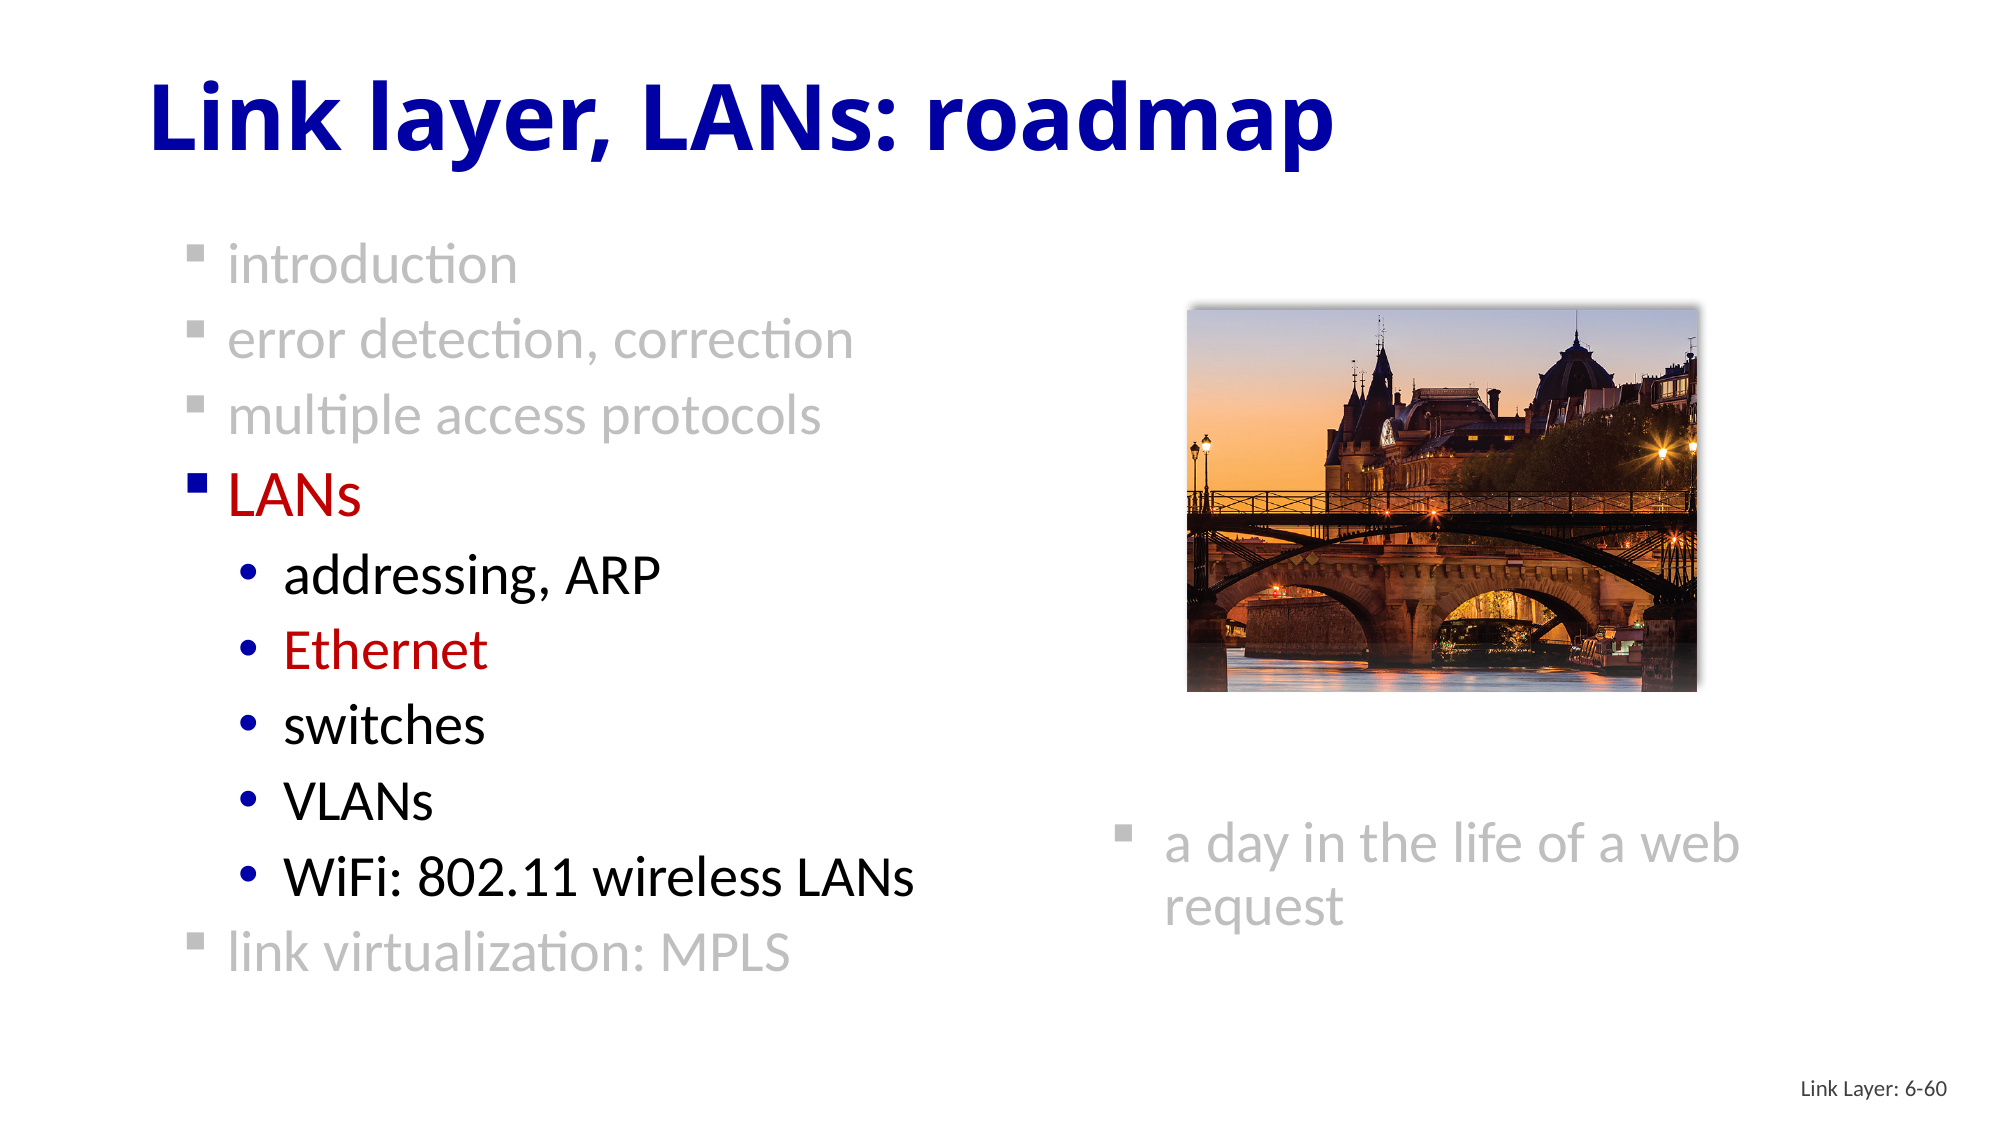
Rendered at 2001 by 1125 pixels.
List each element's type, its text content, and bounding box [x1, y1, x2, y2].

text_box a day in the life of a web request [1080, 804, 1907, 966]
title Link layer, LANs: roadmap [131, 47, 1856, 195]
slide_number Link Layer: 6-60 [1512, 1056, 1963, 1117]
picture [1187, 310, 1697, 692]
text_box introduction error detection, correction multiple access protocols LANs addressing, ARP Ethernet switches VLANs WiFi: 802.11 wireless LANs link virtualization: MPLS [165, 225, 1080, 1053]
